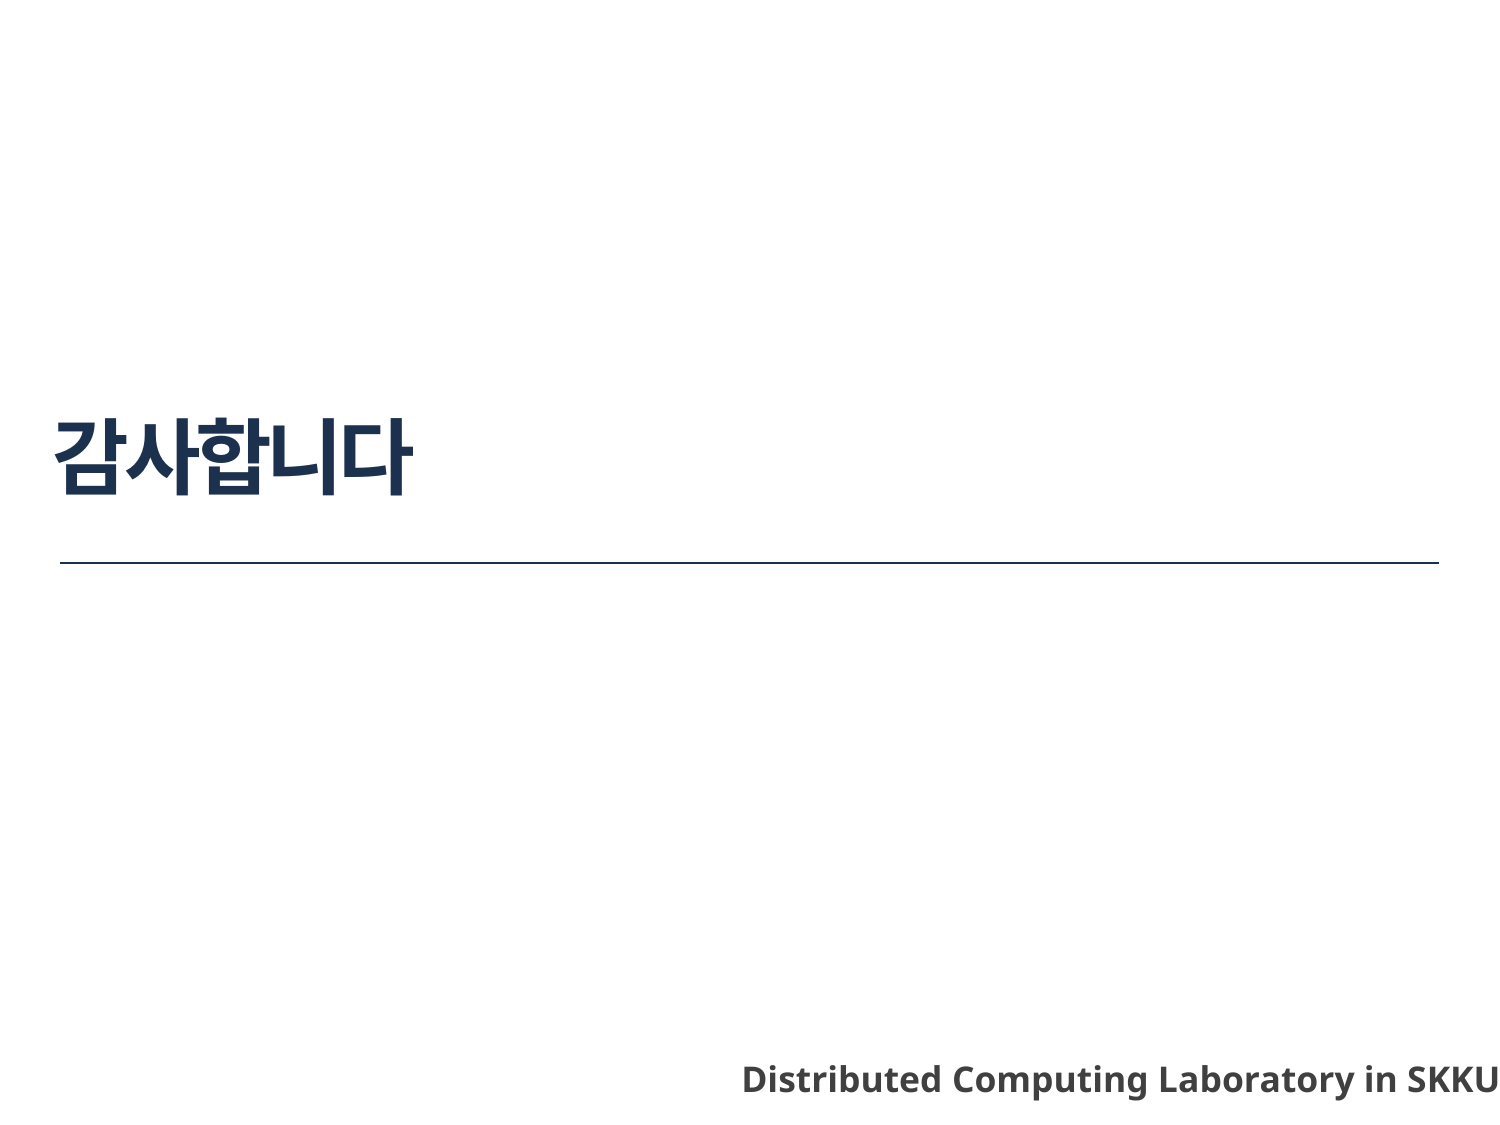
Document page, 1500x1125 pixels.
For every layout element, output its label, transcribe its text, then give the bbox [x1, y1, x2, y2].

title 감사합니다 [37, 397, 608, 569]
text_box Distributed Computing Laboratory in SKKU [726, 1049, 1500, 1112]
